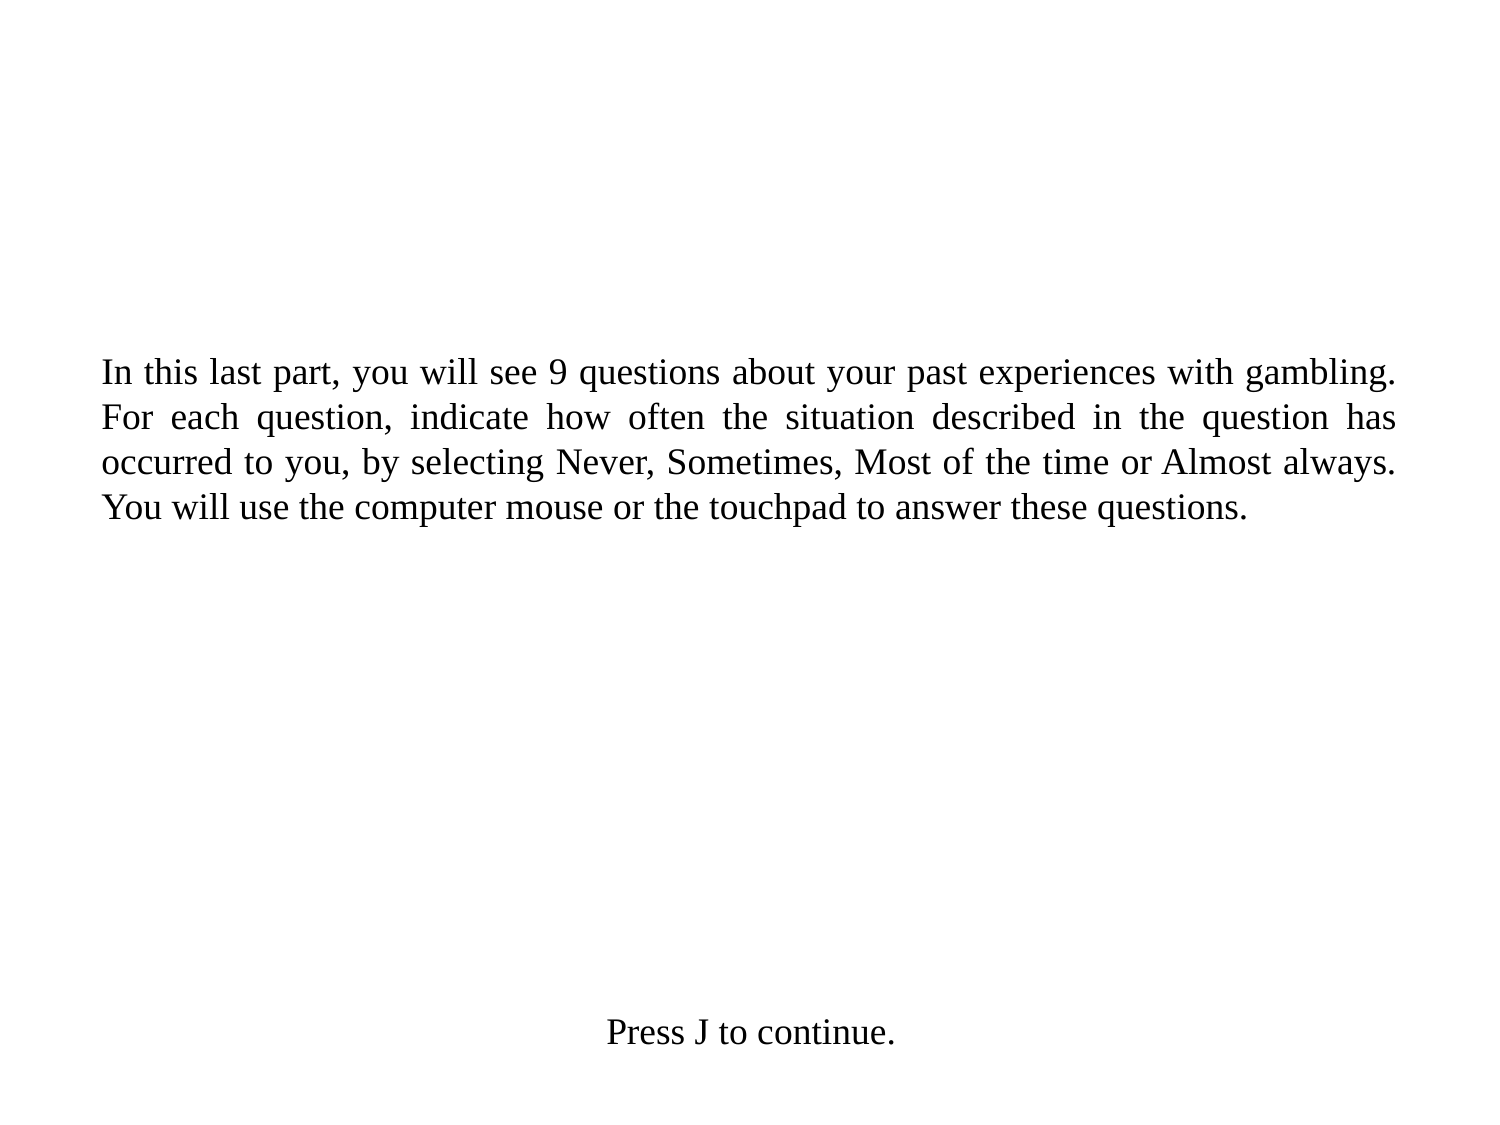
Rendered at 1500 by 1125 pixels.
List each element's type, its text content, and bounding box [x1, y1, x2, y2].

text_box In this last part, you will see 9 questions about your past experiences with gambling. For each question, indicate how often the situation described in the question has occurred to you, by selecting Never, Sometimes, Most of the time or Almost always. You will use the computer mouse or the touchpad to answer these questions. [86, 339, 1414, 535]
text_box Press J to continue. [88, 999, 1415, 1060]
